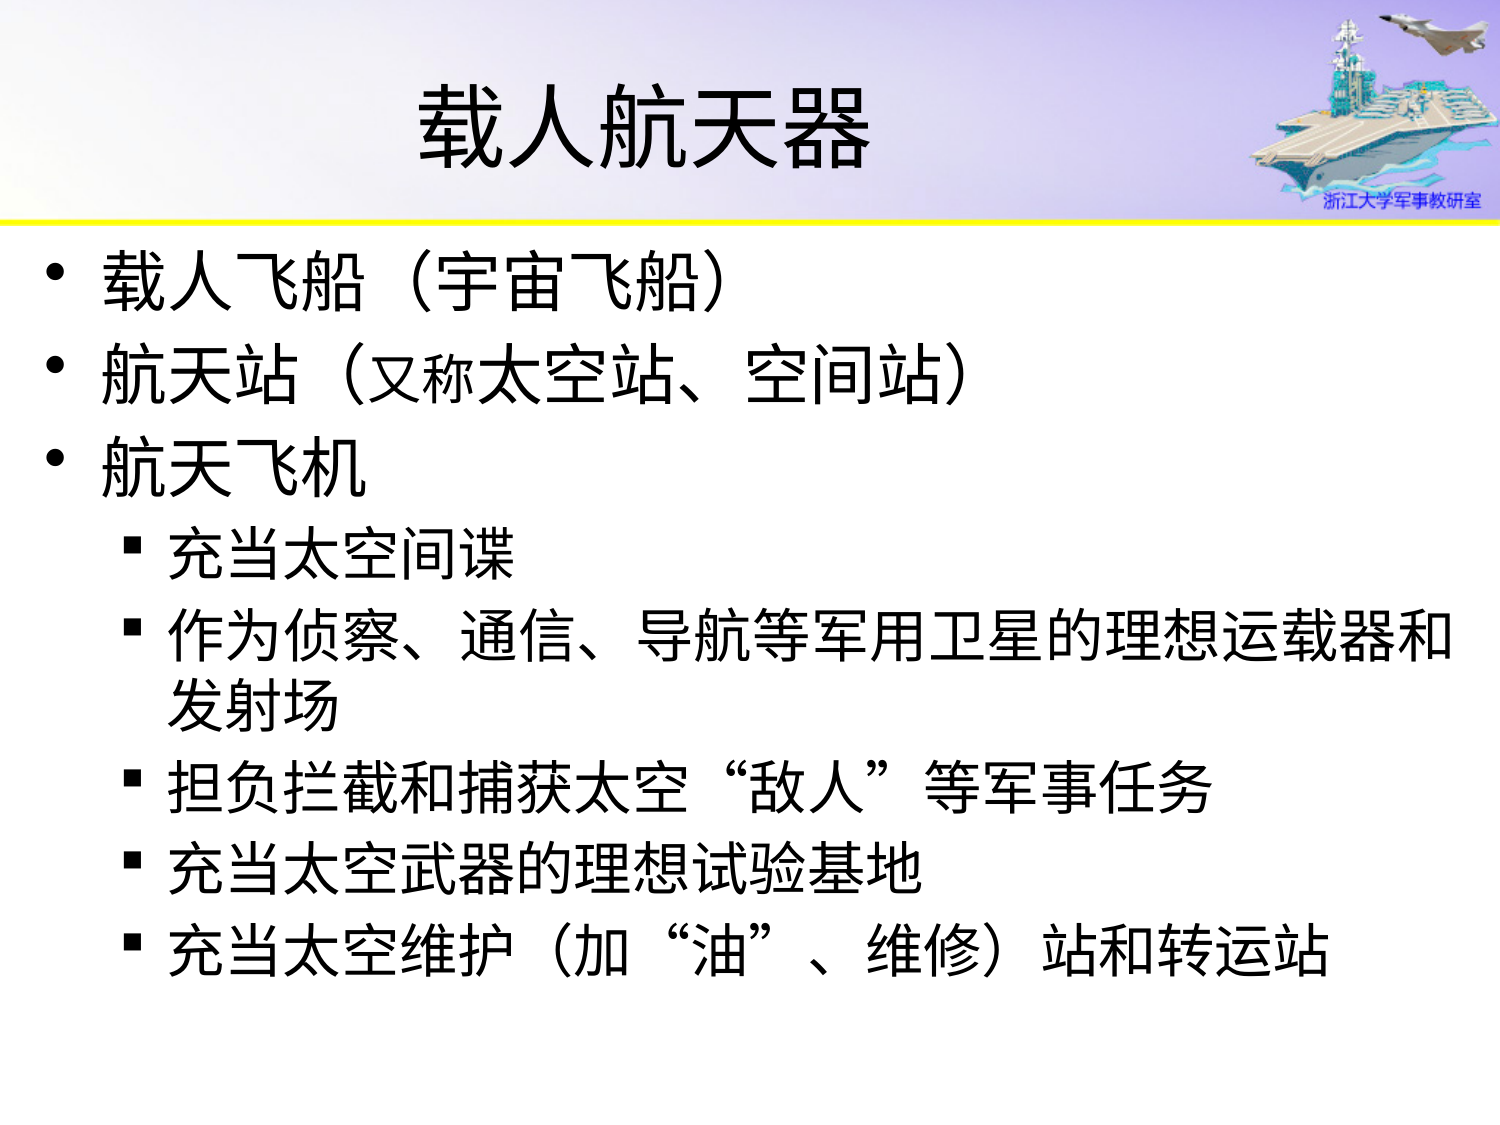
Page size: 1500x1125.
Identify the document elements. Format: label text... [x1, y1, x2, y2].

title 载人航天器 [29, 30, 1259, 219]
list 载人飞船（宇宙飞船） 航天站（又称太空站、空间站） 航天飞机 充当太空间谍 作为侦察、通信、导航等军用卫星的理想运载器和发射场 担负拦截和捕获太空“敌人”等军事任务 充当太空武器的理想试验基地 充当太空维护（加“油”、维修）站和转运站 [29, 231, 1471, 1036]
picture [0, 0, 1500, 226]
